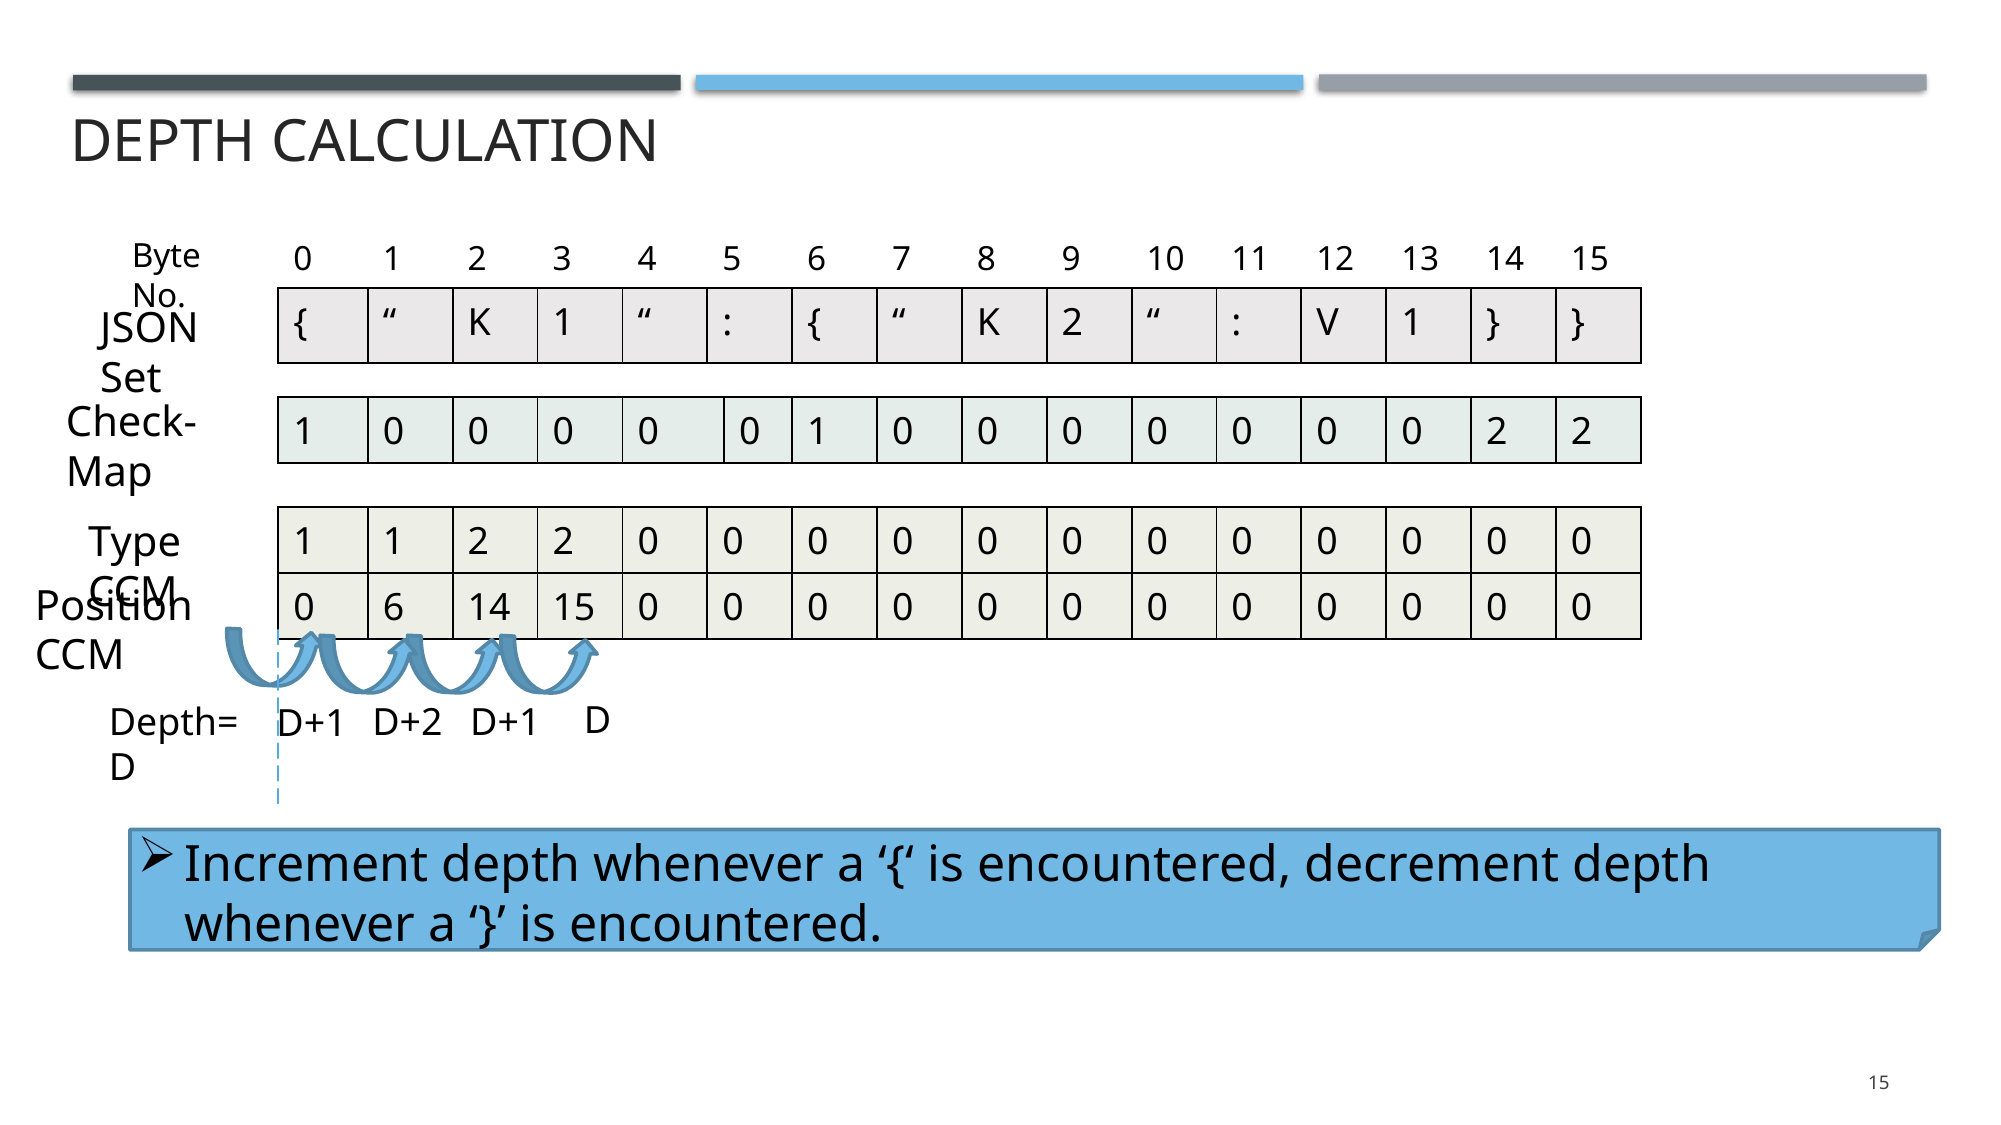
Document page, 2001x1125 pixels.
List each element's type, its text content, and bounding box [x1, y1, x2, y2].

table_header 13 [1386, 213, 1471, 287]
table_cell 0 [793, 574, 876, 638]
table_header 0 [369, 398, 452, 462]
table_cell 0 [1217, 574, 1300, 638]
text_box D+1 [283, 691, 389, 752]
table_header 0 [1302, 508, 1385, 572]
table_header 1 [368, 213, 453, 287]
table_header 7 [877, 213, 962, 287]
slide_number 15 [1732, 1053, 1905, 1114]
table_header 0 [623, 398, 723, 462]
table_header 6 [792, 213, 877, 287]
table_header 0 [1217, 398, 1300, 462]
table_header 0 [878, 398, 961, 462]
text_box [499, 633, 599, 690]
text_box D [569, 688, 696, 749]
table_header 2 [538, 508, 622, 572]
table_header 0 [623, 508, 706, 572]
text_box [122, 823, 1947, 961]
table_cell 0 [1048, 574, 1131, 638]
table_cell 0 [1133, 574, 1216, 638]
table_header 9 [1047, 213, 1132, 287]
text_box Check-Map [51, 387, 290, 503]
table_header 0 [963, 398, 1046, 462]
table_header 0 [538, 398, 622, 462]
table_header 0 [1302, 398, 1385, 462]
table_header 1 [279, 508, 367, 572]
table_cell K [963, 289, 1046, 362]
table_header 0 [1472, 508, 1555, 572]
table_cell 1 [538, 289, 622, 362]
table_header 1 [290, 398, 367, 462]
table_header 2 [1557, 398, 1640, 462]
table_cell 0 [708, 574, 791, 638]
table_header 5 [707, 213, 792, 287]
table_cell } [1472, 289, 1555, 362]
table_header 0 [1048, 508, 1131, 572]
table_header 0 [1133, 398, 1216, 462]
table_header 0 [1048, 398, 1131, 462]
table_cell 0 [1387, 574, 1470, 638]
table_cell V [1302, 289, 1385, 362]
table_header 8 [962, 213, 1047, 287]
table_cell 0 [1302, 574, 1385, 638]
table_cell 0 [1472, 574, 1555, 638]
table_cell { [279, 289, 367, 362]
table_header 0 [878, 508, 961, 572]
table_cell 6 [369, 574, 452, 638]
table_cell 0 [1557, 574, 1640, 638]
text_box Depth=D [94, 690, 271, 796]
table_cell 0 [878, 574, 961, 638]
table_header 11 [1216, 213, 1301, 287]
table_header 0 [708, 508, 791, 572]
table_header 0 [278, 213, 368, 287]
table_cell 15 [538, 574, 622, 638]
table_header 3 [538, 213, 622, 287]
table_cell : [1217, 289, 1300, 362]
table_cell “ [623, 289, 706, 362]
table_header 2 [1472, 398, 1555, 462]
table_header 0 [1217, 508, 1300, 572]
table_cell 0 [623, 574, 706, 638]
table_header 0 [1133, 508, 1216, 572]
title DEPTH CALCULATION [55, 0, 1865, 181]
table_header 10 [1132, 213, 1216, 287]
table_cell “ [1133, 289, 1216, 362]
text_box [405, 633, 500, 690]
table_header 0 [1387, 508, 1470, 572]
text_box [299, 631, 318, 680]
text_box D+1 [455, 690, 583, 751]
table_cell 0 [299, 574, 367, 638]
text_box Byte No. [117, 227, 279, 292]
table_header 4 [622, 213, 707, 287]
table_cell 0 [963, 574, 1046, 638]
table_header 0 [1387, 398, 1470, 462]
table_header 1 [793, 398, 876, 462]
text_box [318, 633, 419, 695]
table_header 0 [1557, 508, 1640, 572]
table_cell K [454, 289, 537, 362]
table_cell “ [878, 289, 961, 362]
table_header 2 [454, 508, 537, 572]
table_cell : [708, 289, 791, 362]
table_header 12 [1301, 213, 1386, 287]
text_box Type CCM [73, 507, 279, 570]
table_header 15 [1556, 213, 1641, 287]
table_header 1 [369, 508, 452, 572]
table_cell 1 [1387, 289, 1470, 362]
text_box Position CCM [20, 570, 299, 686]
table_header 0 [963, 508, 1046, 572]
table_cell { [793, 289, 876, 362]
table_header 14 [1471, 213, 1556, 287]
table_cell 2 [1048, 289, 1131, 362]
table_header 0 [725, 398, 791, 462]
table_cell 14 [454, 574, 537, 638]
text_box D+2 [357, 690, 455, 751]
table_cell } [1557, 289, 1640, 362]
table_header 0 [454, 398, 537, 462]
table_cell “ [369, 289, 452, 362]
text_box JSON Set [85, 292, 279, 387]
table_header 2 [453, 213, 538, 287]
table_header 0 [793, 508, 876, 572]
